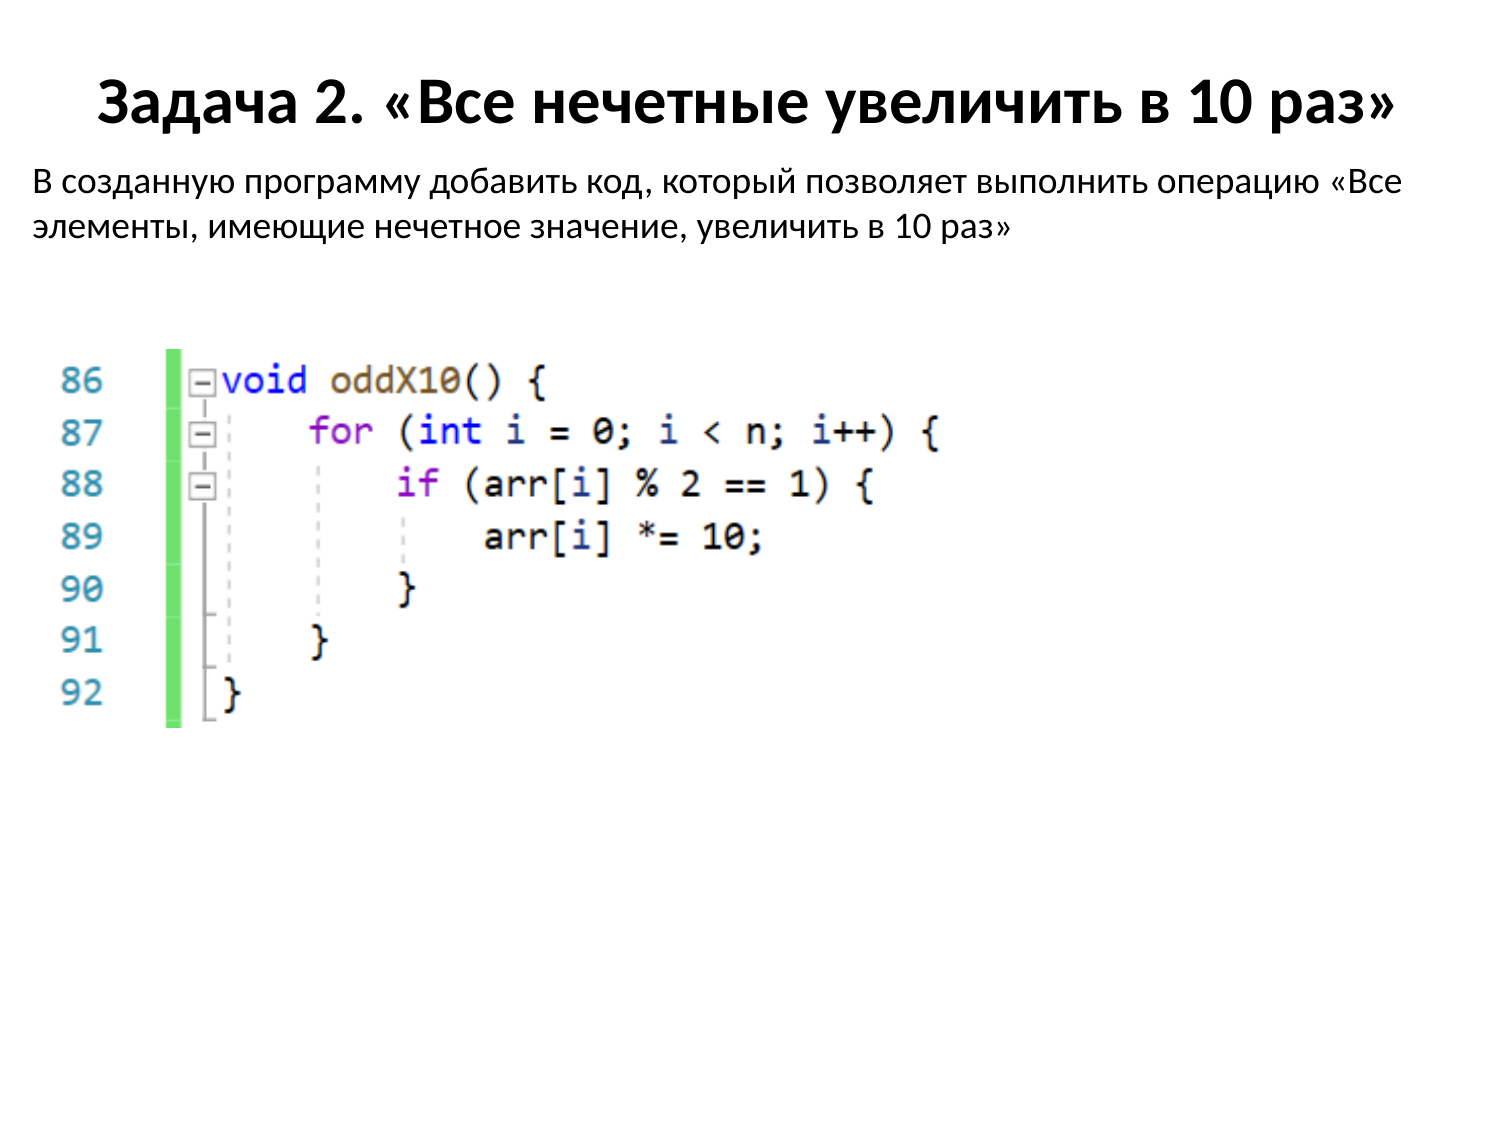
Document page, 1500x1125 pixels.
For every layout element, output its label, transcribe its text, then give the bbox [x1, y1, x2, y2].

text_box В созданную программу добавить код, который позволяет выполнить операцию «Все элементы, имеющие нечетное значение, увеличить в 10 раз» [17, 148, 1483, 299]
title Задача 2. «Все нечетные увеличить в 10 раз» [75, 45, 1425, 148]
picture [41, 349, 970, 729]
